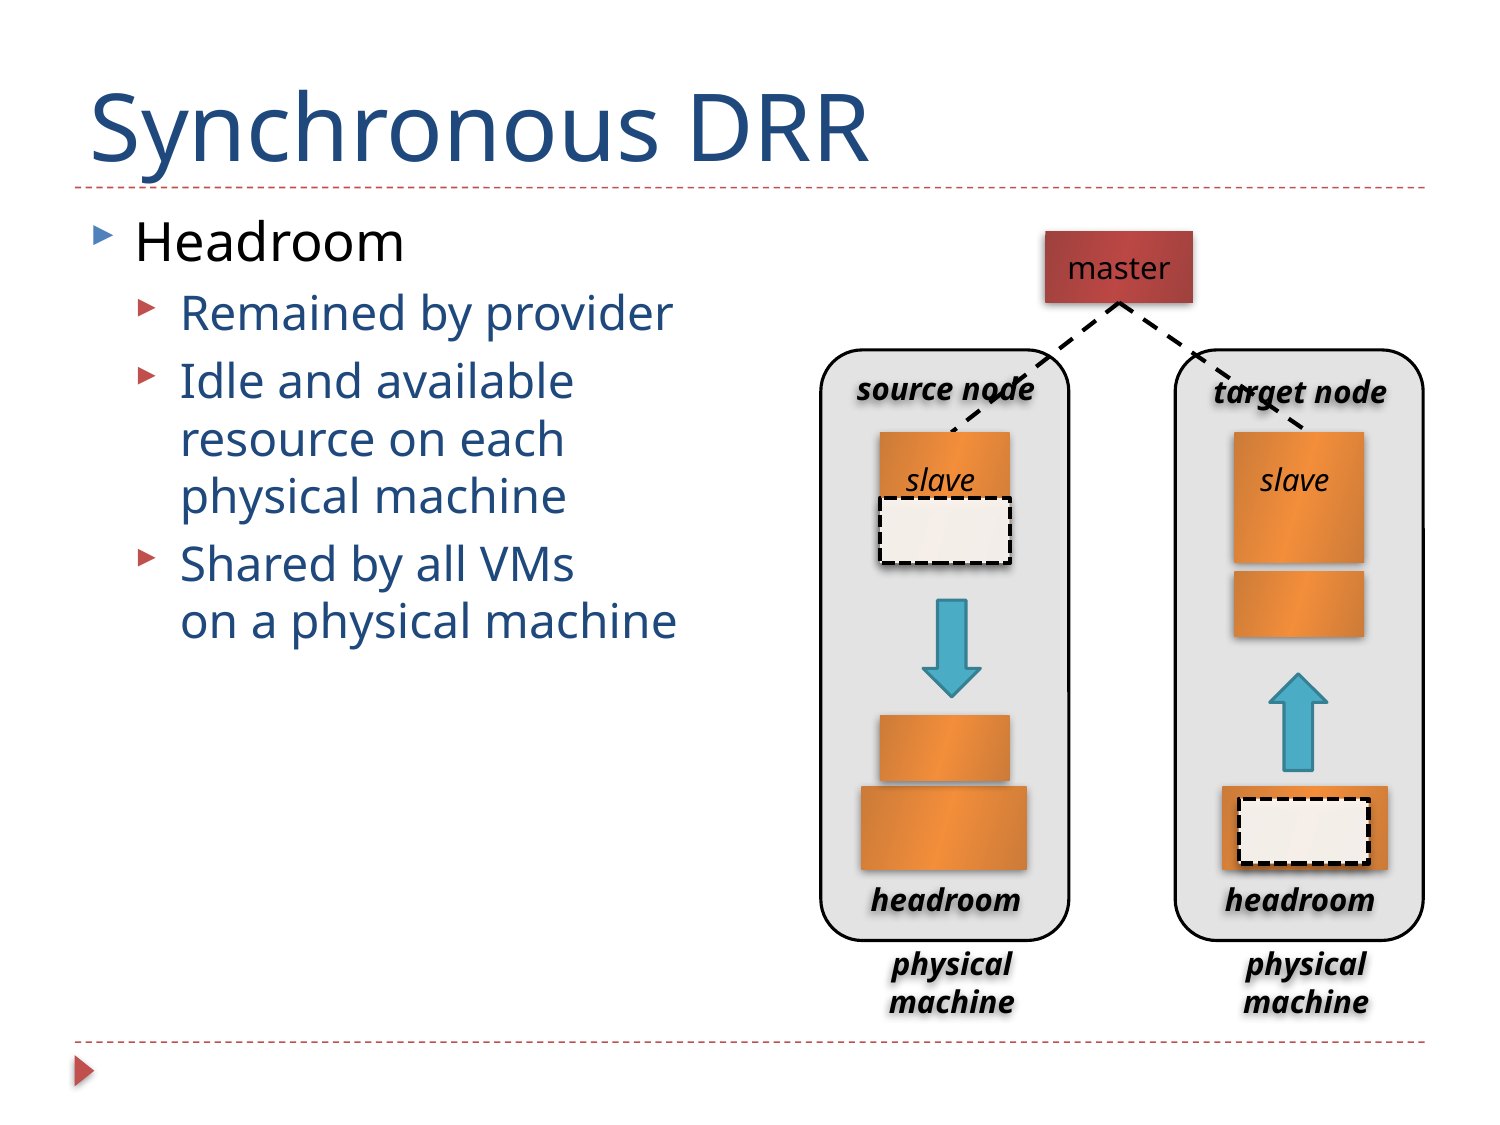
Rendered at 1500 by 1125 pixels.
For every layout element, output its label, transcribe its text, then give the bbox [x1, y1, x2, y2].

text_box [1234, 571, 1365, 637]
text_box master [1045, 231, 1193, 302]
text_box [1173, 432, 1425, 868]
text_box [1268, 672, 1329, 773]
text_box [951, 302, 1118, 433]
text_box physical machine [816, 952, 1088, 1012]
text_box headroom [1175, 869, 1426, 929]
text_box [1118, 302, 1309, 433]
text_box [1222, 786, 1388, 870]
title Synchronous DRR [75, 37, 1425, 188]
text_box slave [1234, 432, 1365, 563]
text_box [1238, 798, 1369, 864]
text_box physical machine [1170, 952, 1443, 1012]
text_box [831, 348, 945, 361]
text_box [1314, 348, 1409, 358]
text_box target node [1314, 361, 1426, 421]
list Headroom Remained by provider Idle and available resource on each physical machine Shared by all VMs on a physical machine [75, 200, 738, 1010]
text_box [820, 361, 1072, 929]
